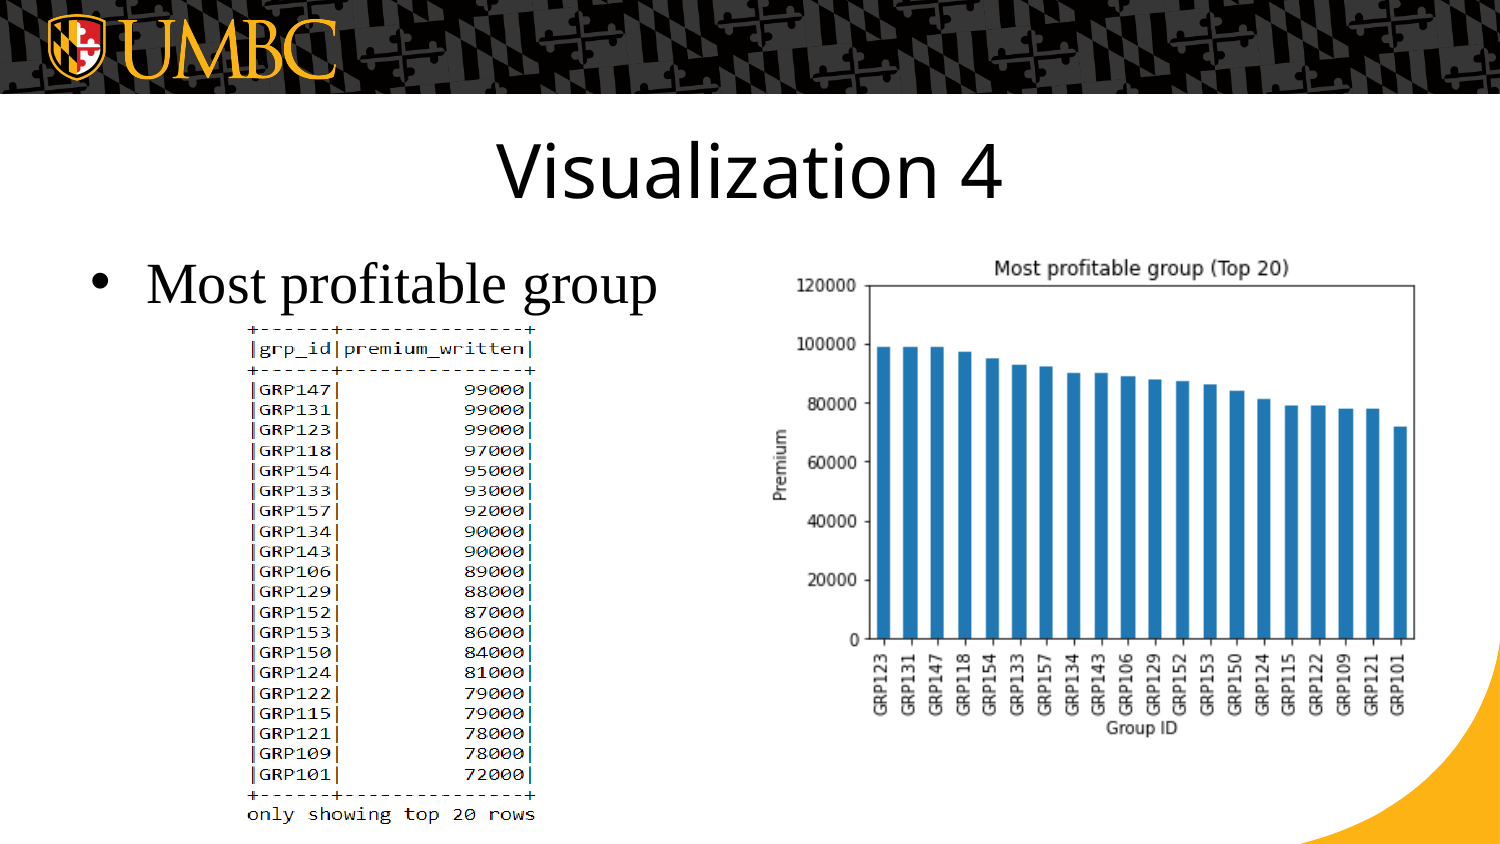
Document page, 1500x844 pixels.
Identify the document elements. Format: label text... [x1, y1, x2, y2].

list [762, 248, 1426, 749]
list Most profitable group [75, 238, 738, 759]
picture [0, 0, 1500, 94]
title Visualization 4 [75, 115, 1425, 221]
picture [1299, 639, 1500, 844]
picture [215, 317, 598, 828]
